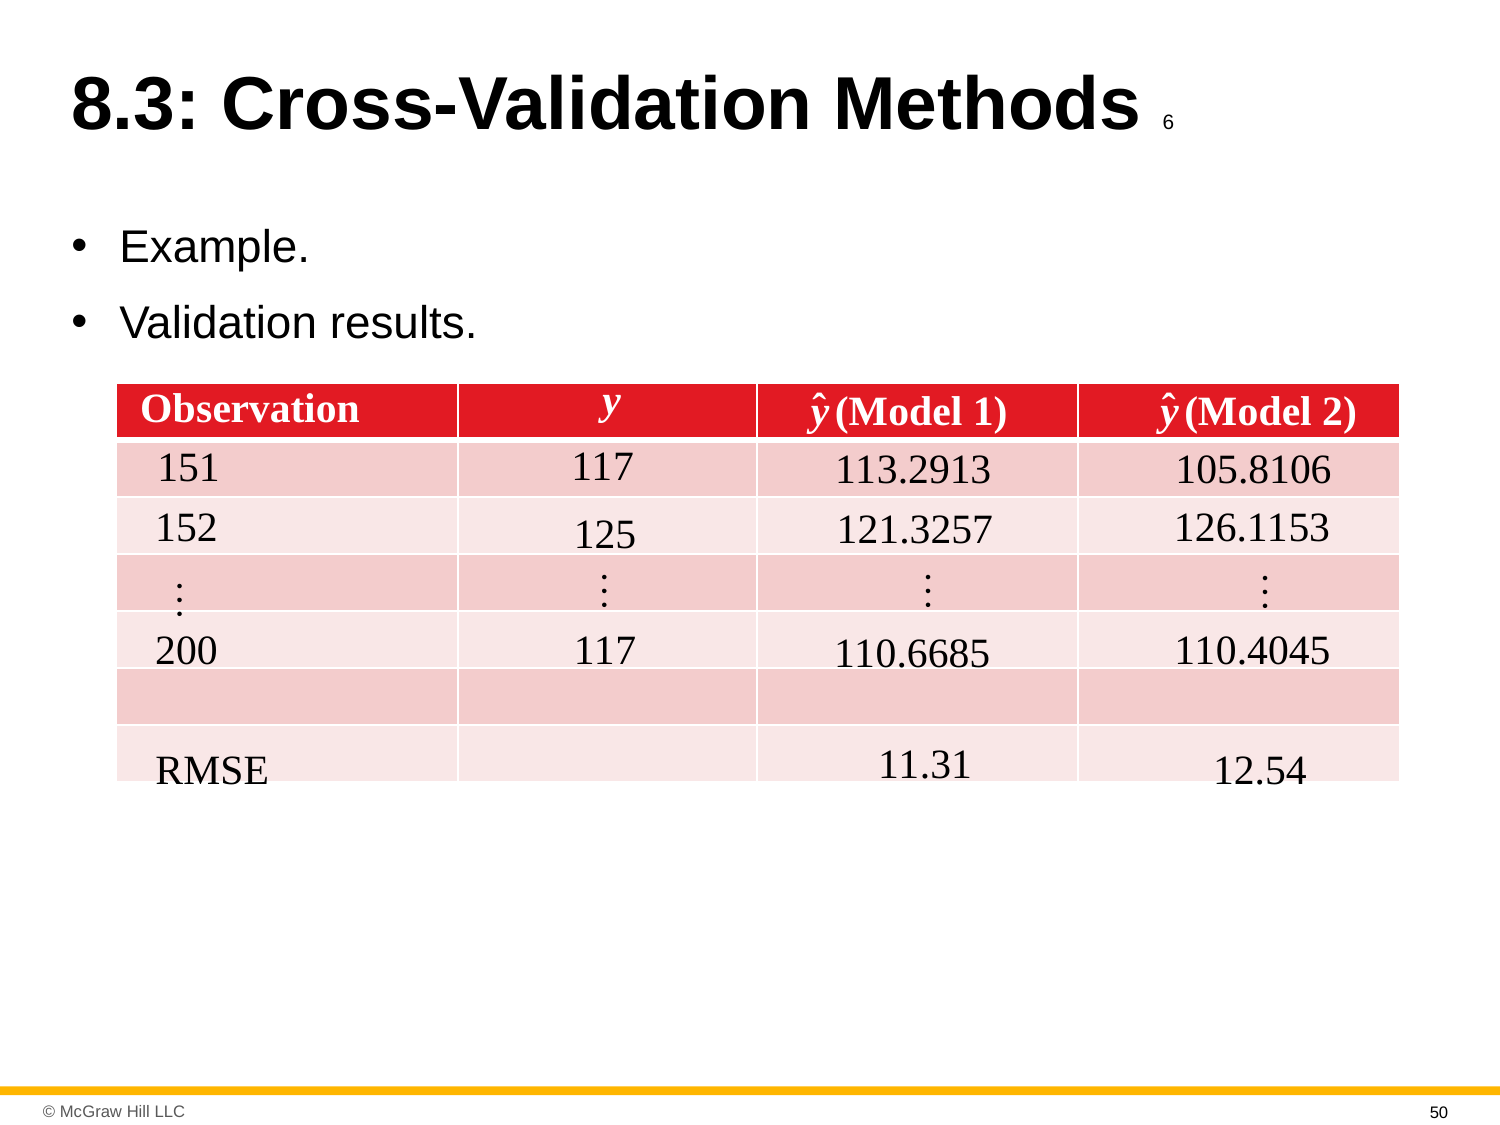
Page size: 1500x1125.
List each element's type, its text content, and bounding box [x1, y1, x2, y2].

table_cell [1079, 555, 1399, 610]
list Example. Validation results. [56, 209, 1444, 354]
table_cell [758, 498, 1077, 553]
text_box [917, 566, 933, 609]
table_cell [758, 555, 1077, 610]
table_cell [459, 612, 756, 667]
table_cell [117, 612, 457, 667]
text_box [1174, 507, 1332, 548]
table_cell [758, 612, 1077, 667]
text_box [574, 631, 640, 672]
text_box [879, 745, 971, 785]
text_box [169, 574, 184, 617]
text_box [1175, 631, 1334, 672]
table_cell [459, 669, 756, 724]
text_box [593, 389, 626, 430]
table_cell [1079, 669, 1399, 724]
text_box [572, 447, 637, 488]
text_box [156, 508, 221, 548]
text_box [835, 633, 994, 674]
table_cell [758, 443, 1077, 496]
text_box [593, 566, 609, 609]
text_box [1254, 567, 1270, 609]
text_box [158, 447, 219, 488]
table_cell [758, 726, 1077, 781]
table_cell [459, 726, 756, 781]
table_cell [1079, 726, 1399, 781]
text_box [1176, 449, 1335, 490]
table_cell [1079, 498, 1399, 553]
table_cell [459, 498, 756, 553]
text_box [574, 515, 640, 555]
table_cell [459, 443, 756, 496]
table_cell [459, 555, 756, 610]
table_header [117, 384, 457, 437]
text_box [137, 389, 365, 430]
table_header [758, 384, 1077, 437]
table_cell [1079, 612, 1399, 667]
table_header [459, 384, 756, 437]
table_cell [758, 669, 1077, 724]
table_header [1079, 384, 1399, 437]
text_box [836, 449, 993, 490]
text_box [837, 510, 996, 551]
title 8.3: Cross-Validation Methods 6 [56, 31, 1444, 180]
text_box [1214, 751, 1311, 791]
table_cell [1079, 443, 1399, 496]
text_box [801, 387, 1011, 440]
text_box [151, 751, 275, 791]
table_cell [117, 669, 457, 724]
table_cell [117, 498, 457, 553]
table_cell [117, 726, 457, 781]
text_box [151, 631, 221, 672]
table_cell [117, 443, 457, 496]
table_cell [117, 555, 457, 610]
slide_number 50 [1415, 1094, 1474, 1122]
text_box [1151, 387, 1360, 440]
